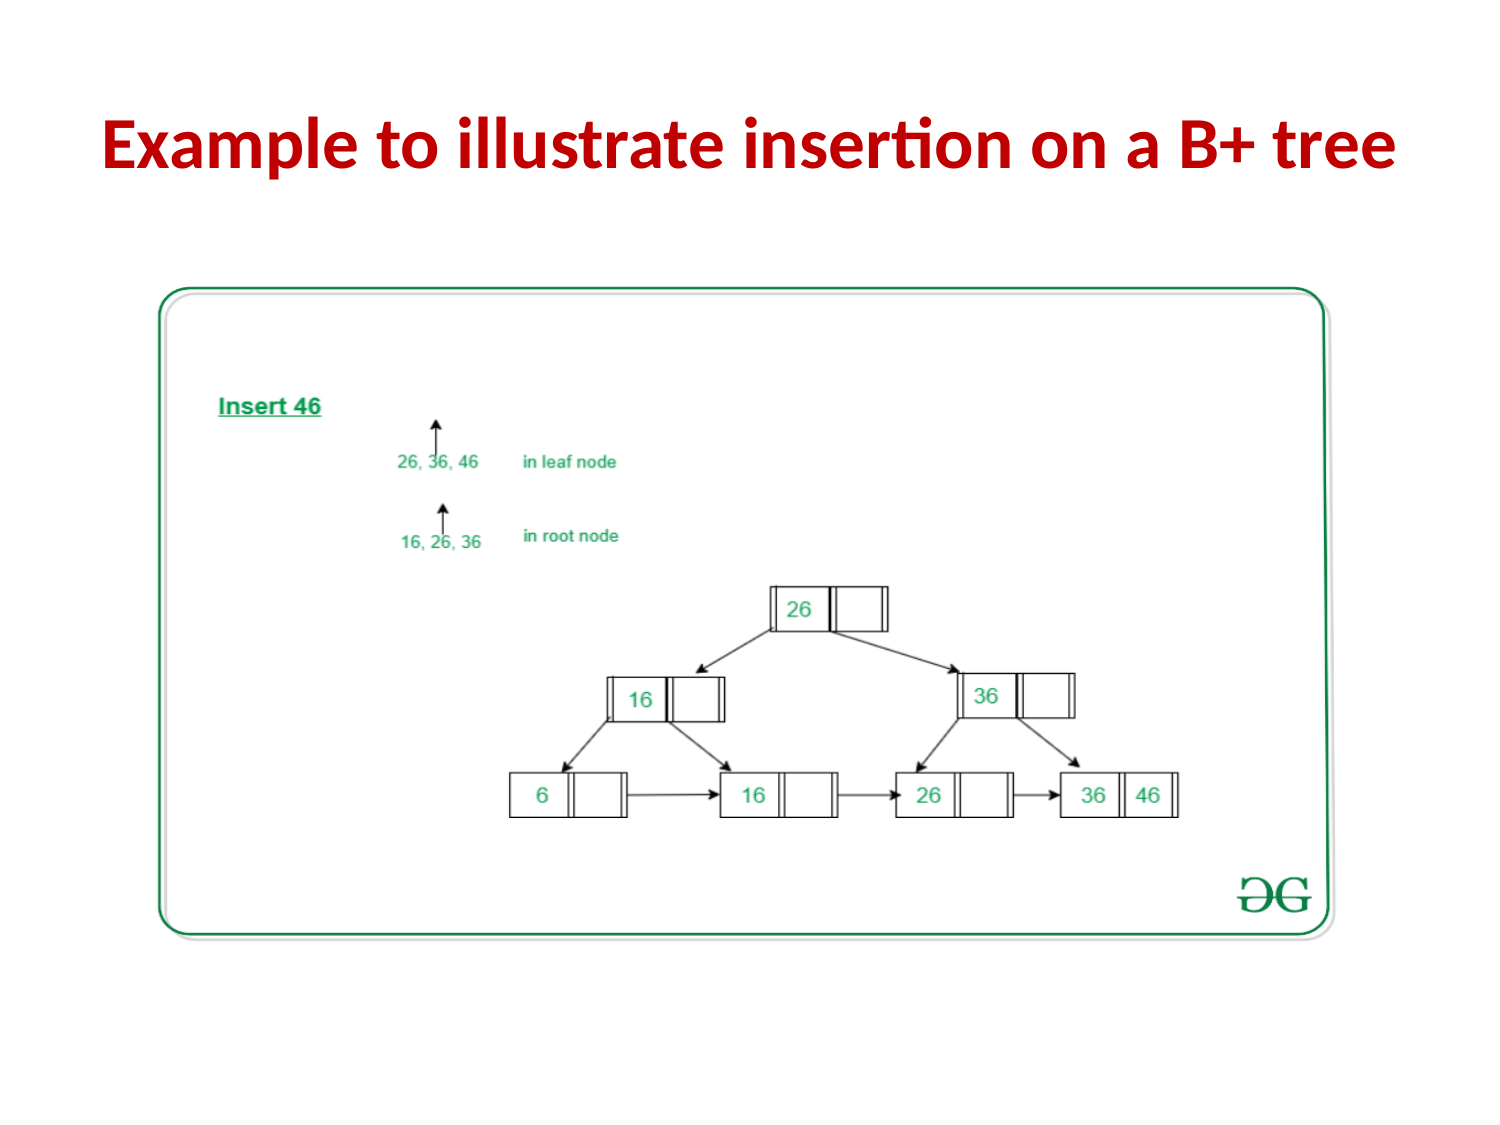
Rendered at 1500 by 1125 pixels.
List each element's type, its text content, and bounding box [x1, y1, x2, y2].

picture [142, 274, 1346, 951]
title Example to illustrate insertion on a B+ tree [75, 45, 1425, 233]
